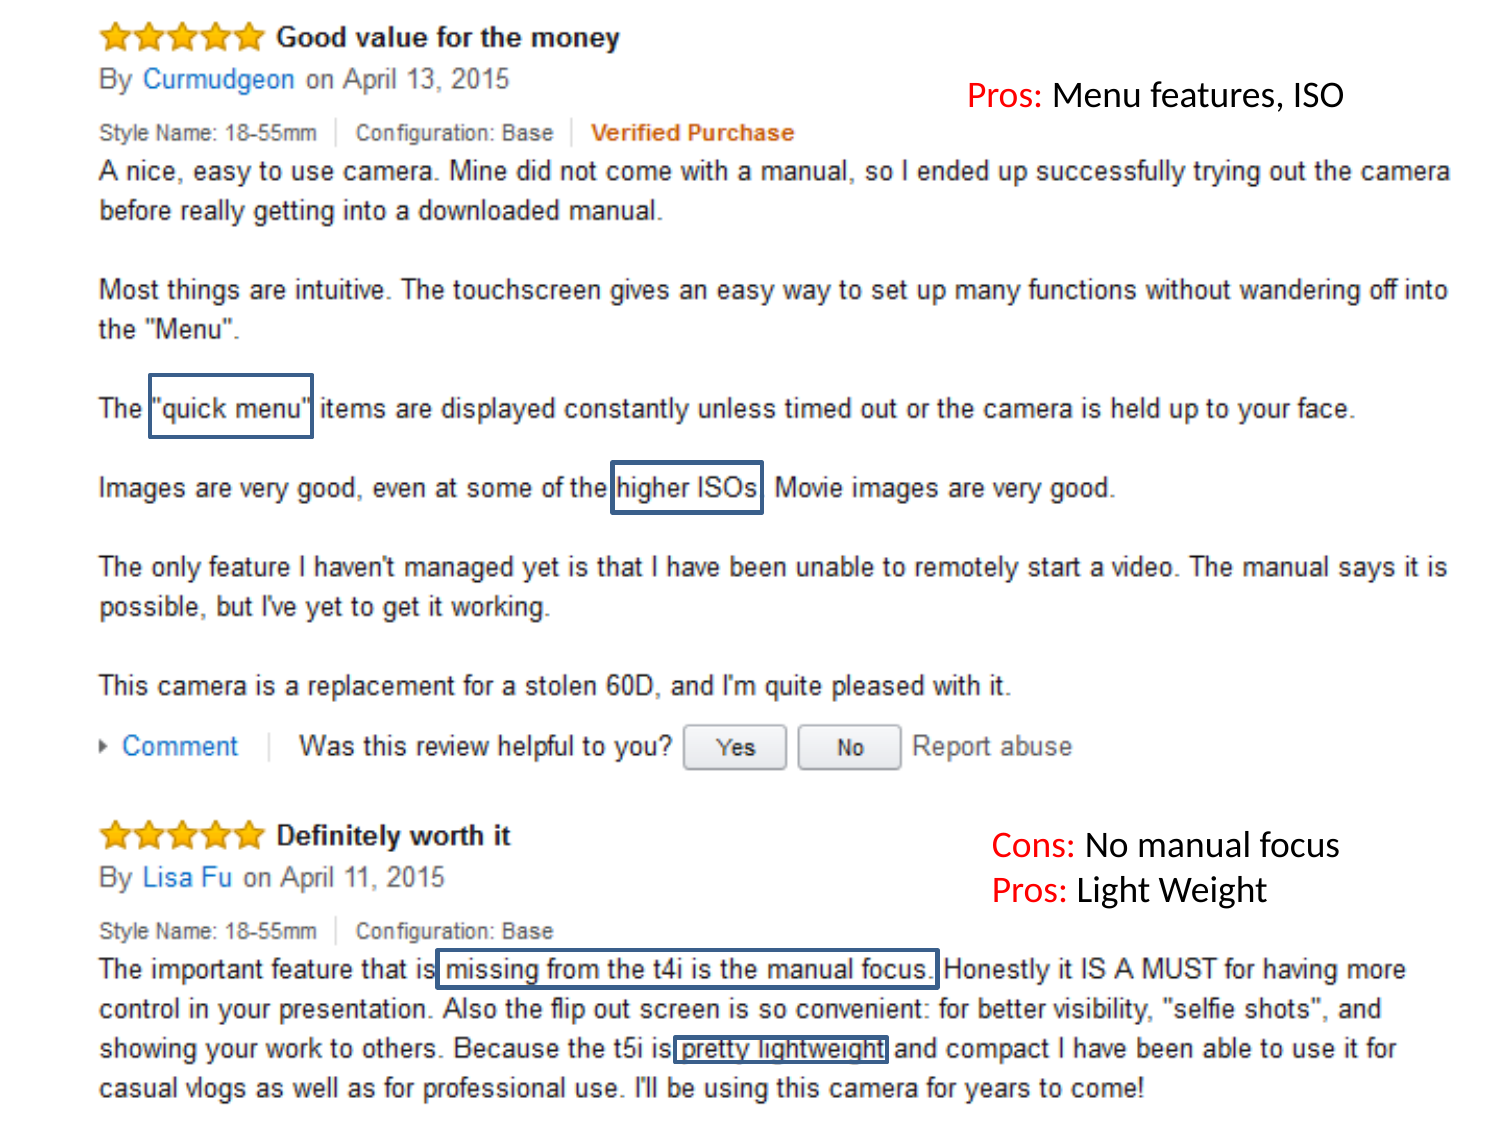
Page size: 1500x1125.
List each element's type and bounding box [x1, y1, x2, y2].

list [87, 11, 1453, 1125]
